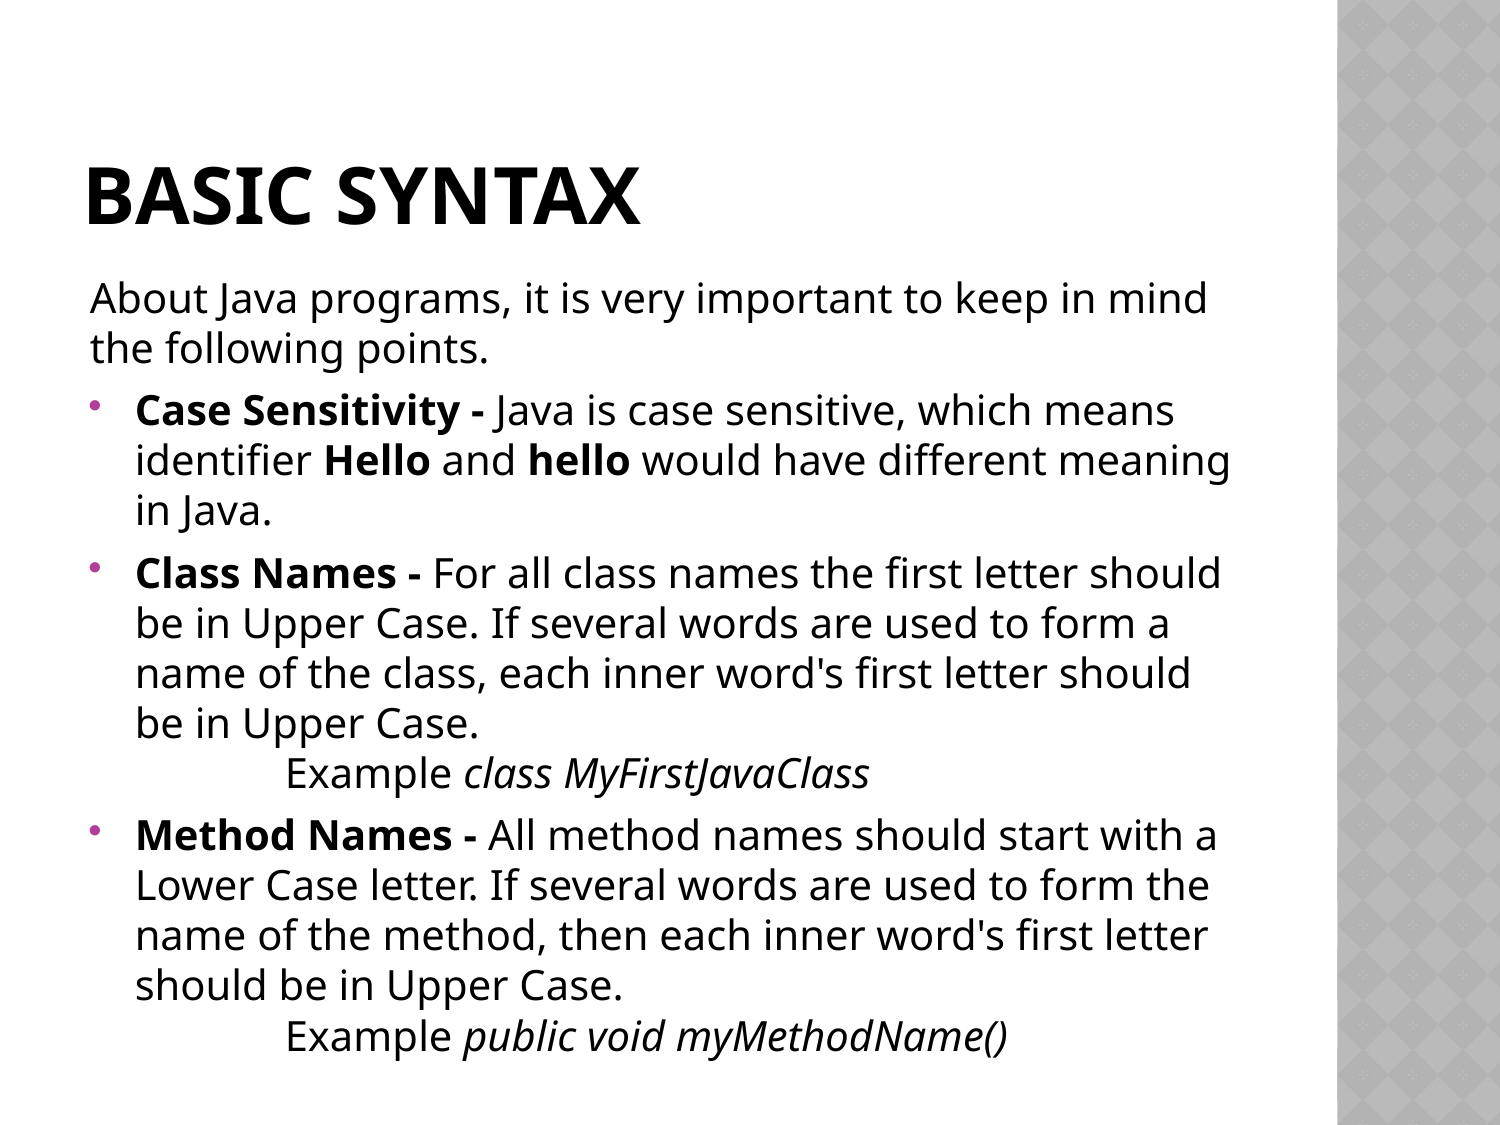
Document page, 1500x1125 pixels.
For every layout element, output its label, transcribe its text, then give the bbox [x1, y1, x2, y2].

title Basic syntax [75, 52, 1263, 240]
list About Java programs, it is very important to keep in mind the following points. Case Sensitivity - Java is case sensitive, which means identifier Hello and hello would have different meaning in Java. Class Names - For all class names the first letter should be in Upper Case. If several words are used to form a name of the class, each inner word's first letter should be in Upper Case. Example class MyFirstJavaClass Method Names - All method names should start with a Lower Case letter. If several words are used to form the name of the method, then each inner word's first letter should be in Upper Case. Example public void myMethodName() [75, 264, 1263, 1059]
